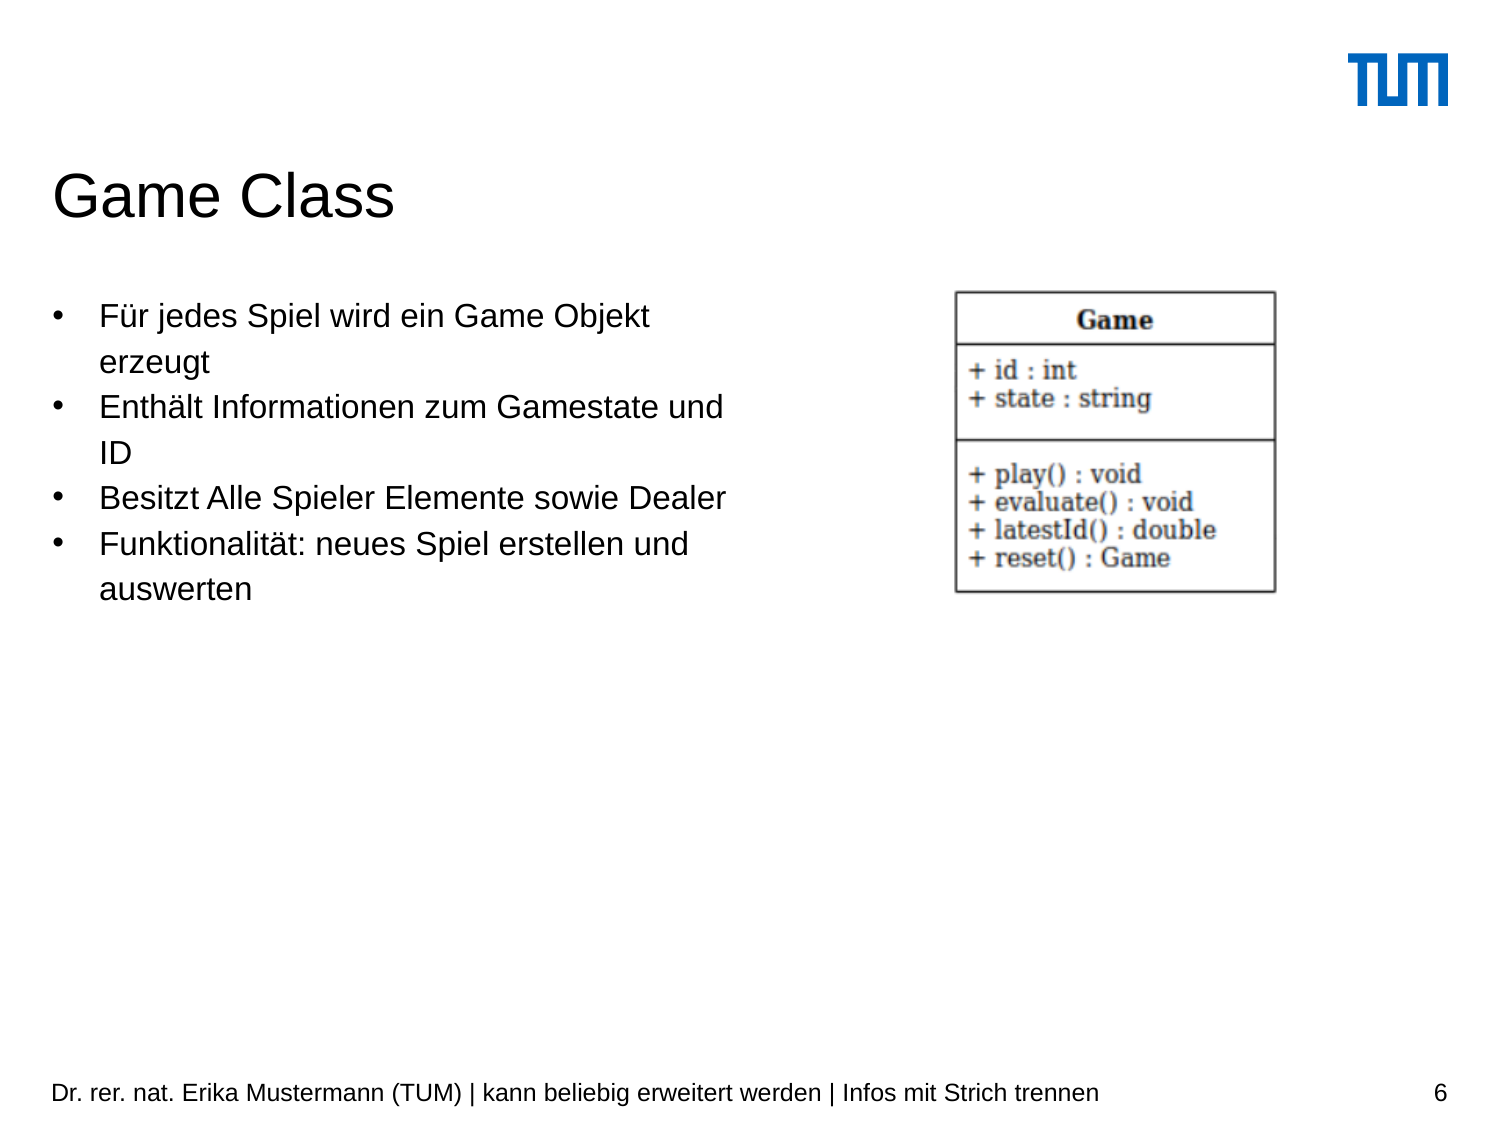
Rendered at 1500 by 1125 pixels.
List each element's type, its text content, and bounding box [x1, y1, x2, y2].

list Für jedes Spiel wird ein Game Objekt erzeugt Enthält Informationen zum Gamestate und ID Besitzt Alle Spieler Elemente sowie Dealer Funktionalität: neues Spiel erstellen und auswerten [52, 288, 739, 1059]
title Game Class [52, 162, 1449, 231]
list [952, 288, 1280, 596]
footer Dr. rer. nat. Erika Mustermann (TUM) | kann beliebig erweitert werden | Infos mit Strich trennen [51, 1061, 1112, 1122]
slide_number 6 [1112, 1061, 1448, 1122]
